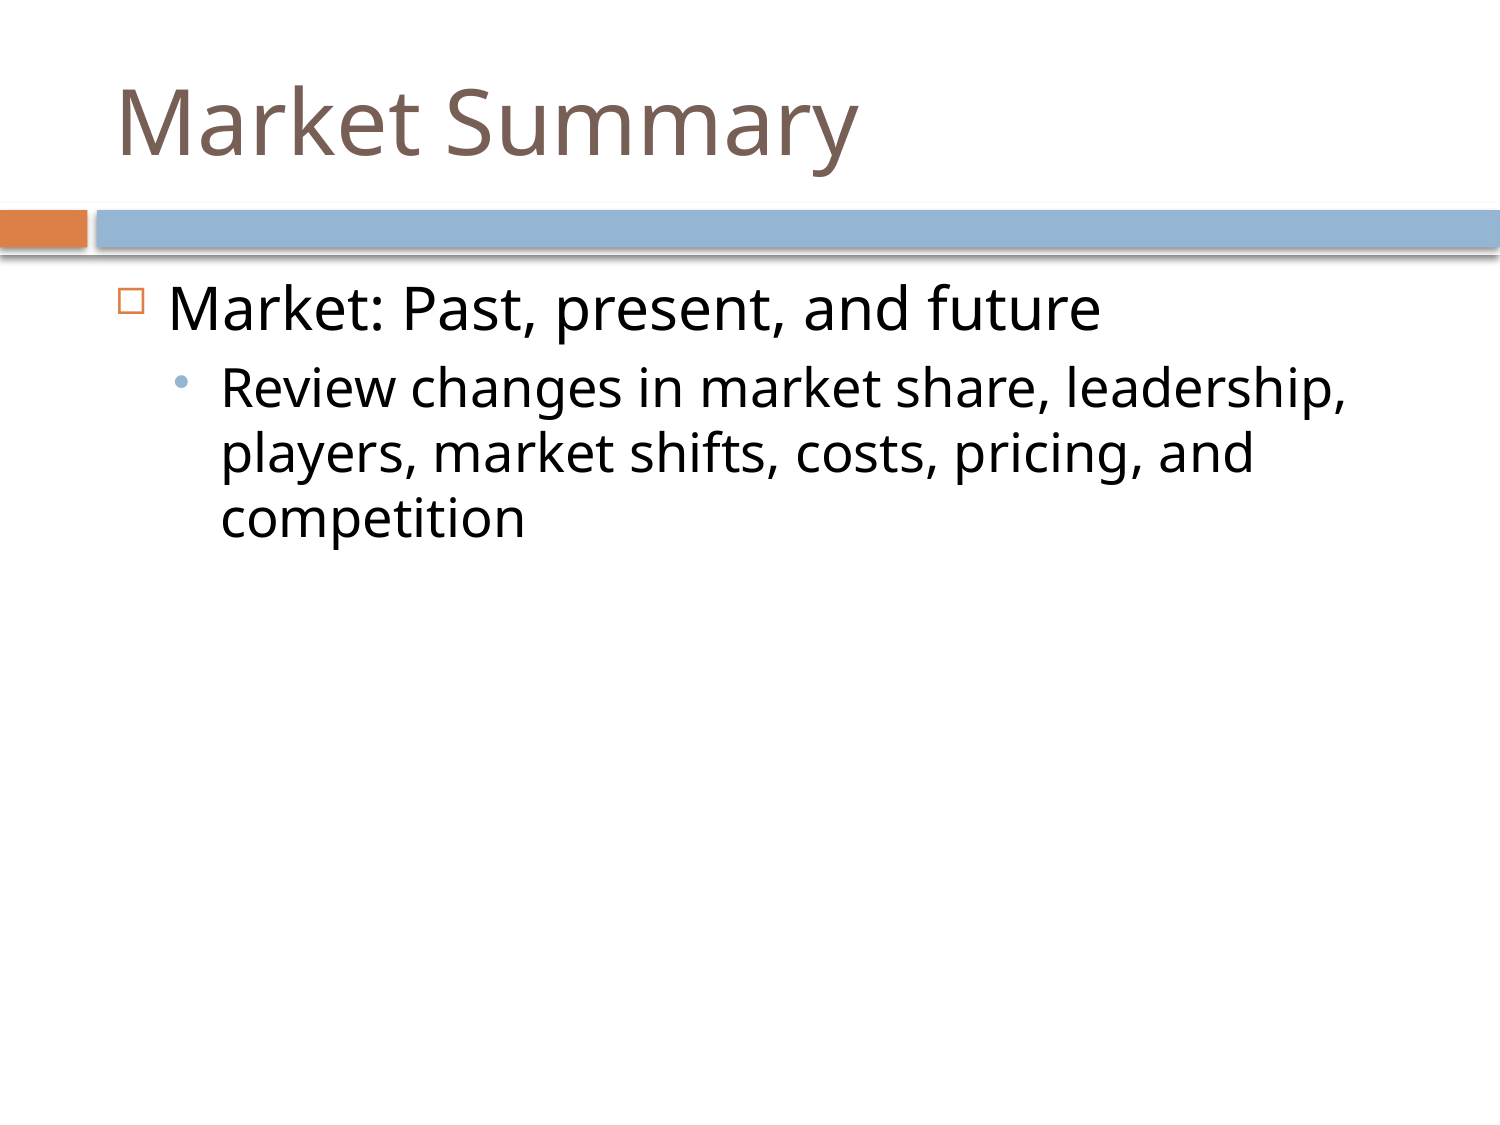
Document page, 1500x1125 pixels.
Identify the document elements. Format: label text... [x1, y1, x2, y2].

list Market: Past, present, and future Review changes in market share, leadership, players, market shifts, costs, pricing, and competition [100, 262, 1438, 1005]
title Market Summary [99, 37, 1438, 200]
